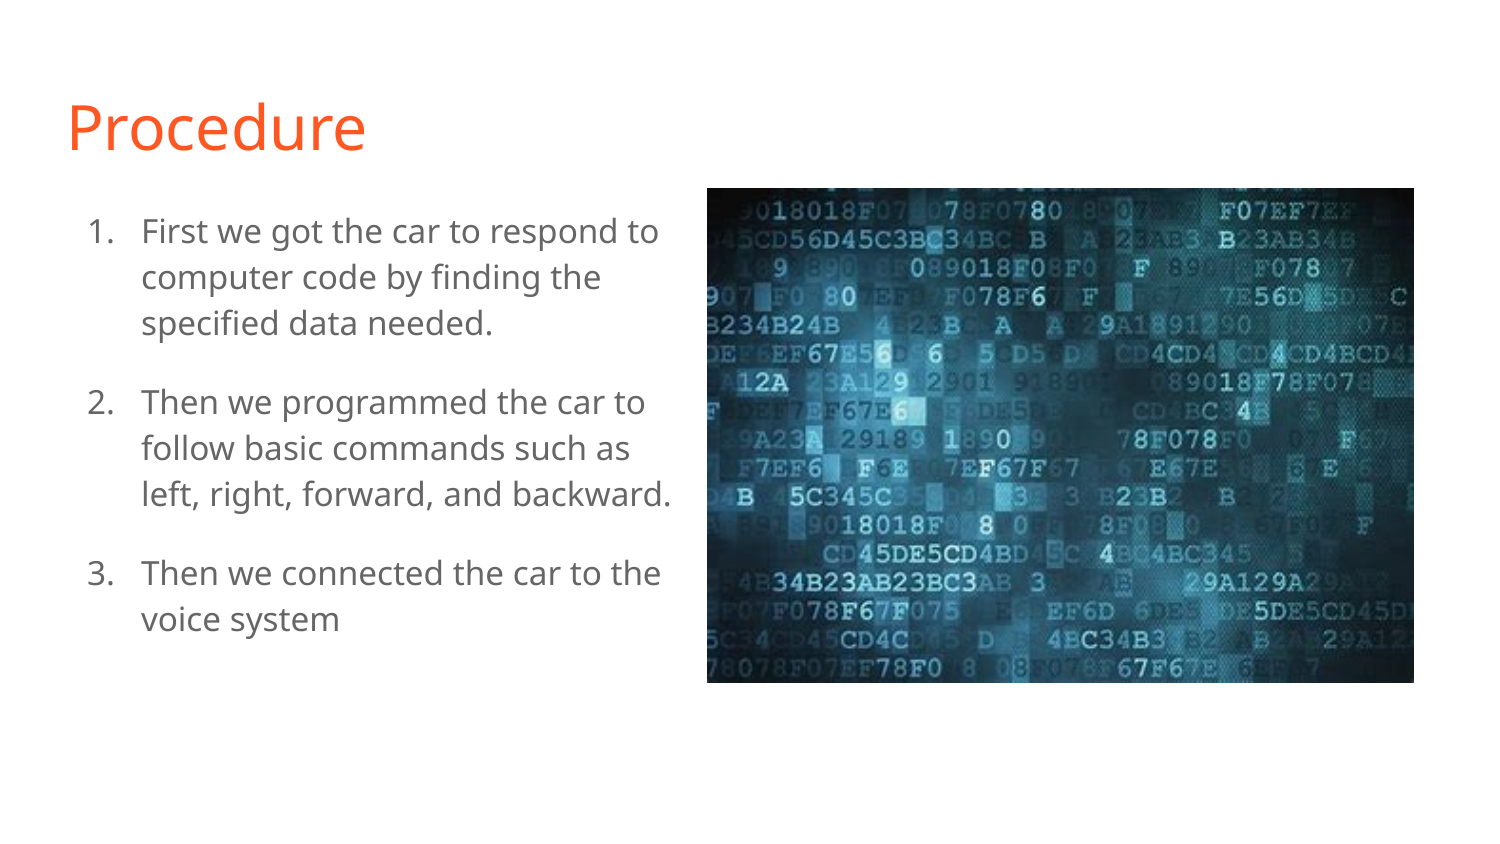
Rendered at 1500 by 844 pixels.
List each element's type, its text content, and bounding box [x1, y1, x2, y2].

list First we got the car to respond to computer code by finding the specified data needed. Then we programmed the car to follow basic commands such as left, right, forward, and backward. Then we connected the car to the voice system [51, 189, 708, 750]
title Procedure [51, 72, 1449, 167]
picture [707, 188, 1414, 683]
